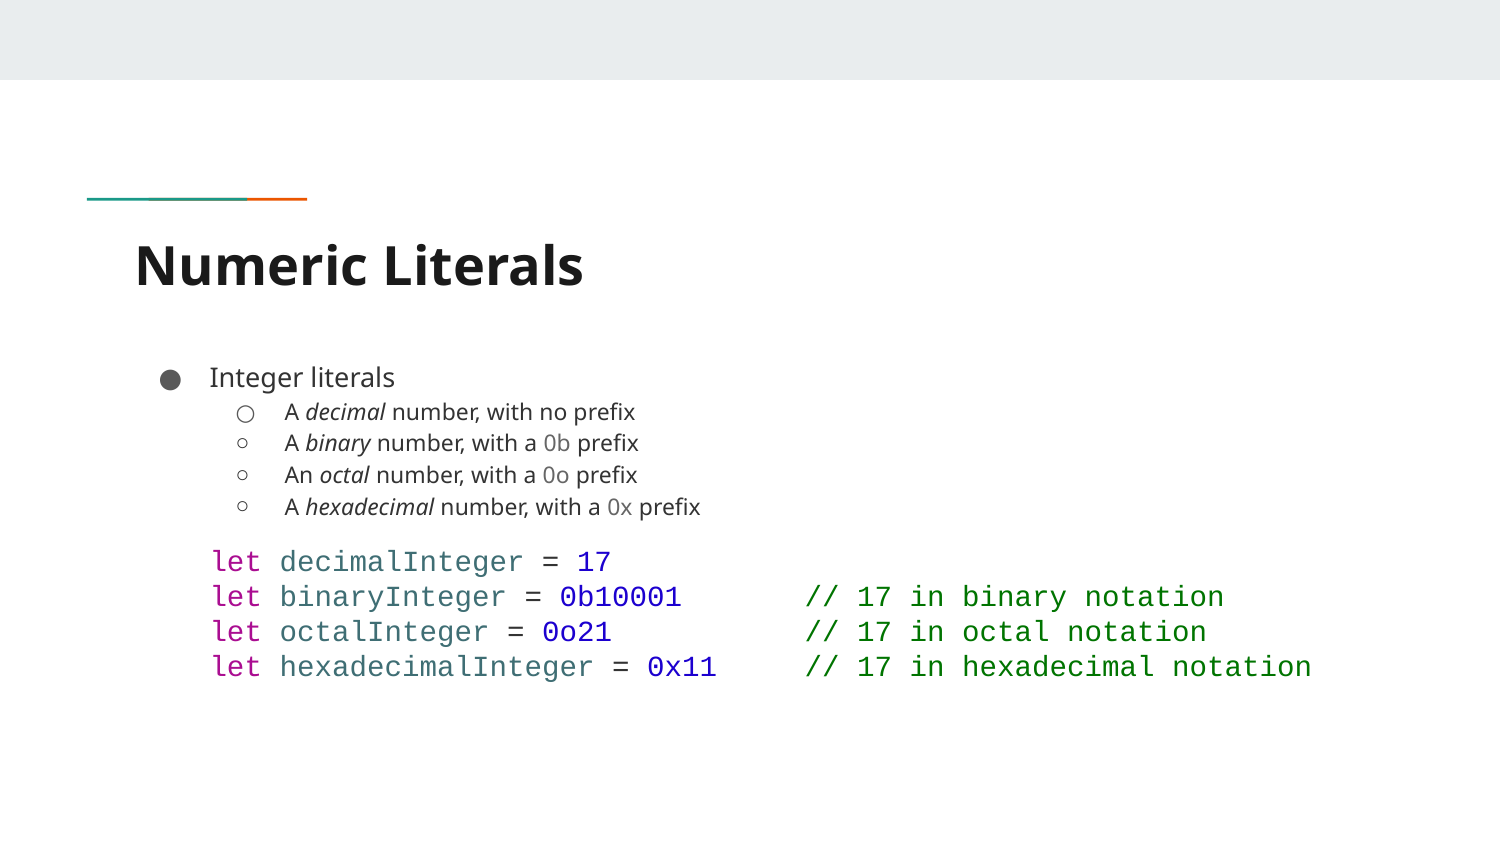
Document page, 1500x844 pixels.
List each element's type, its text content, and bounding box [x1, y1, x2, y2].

list Integer literals A decimal number, with no prefix A binary number, with a 0b prefix An octal number, with a 0o prefix A hexadecimal number, with a 0x prefix let decimalInteger = 17 let binaryInteger = 0b10001 // 17 in binary notation let octalInteger = 0o21 // 17 in octal notation let hexadecimalInteger = 0x11 // 17 in hexadecimal notation [119, 341, 1381, 807]
title Numeric Literals [119, 216, 1381, 305]
